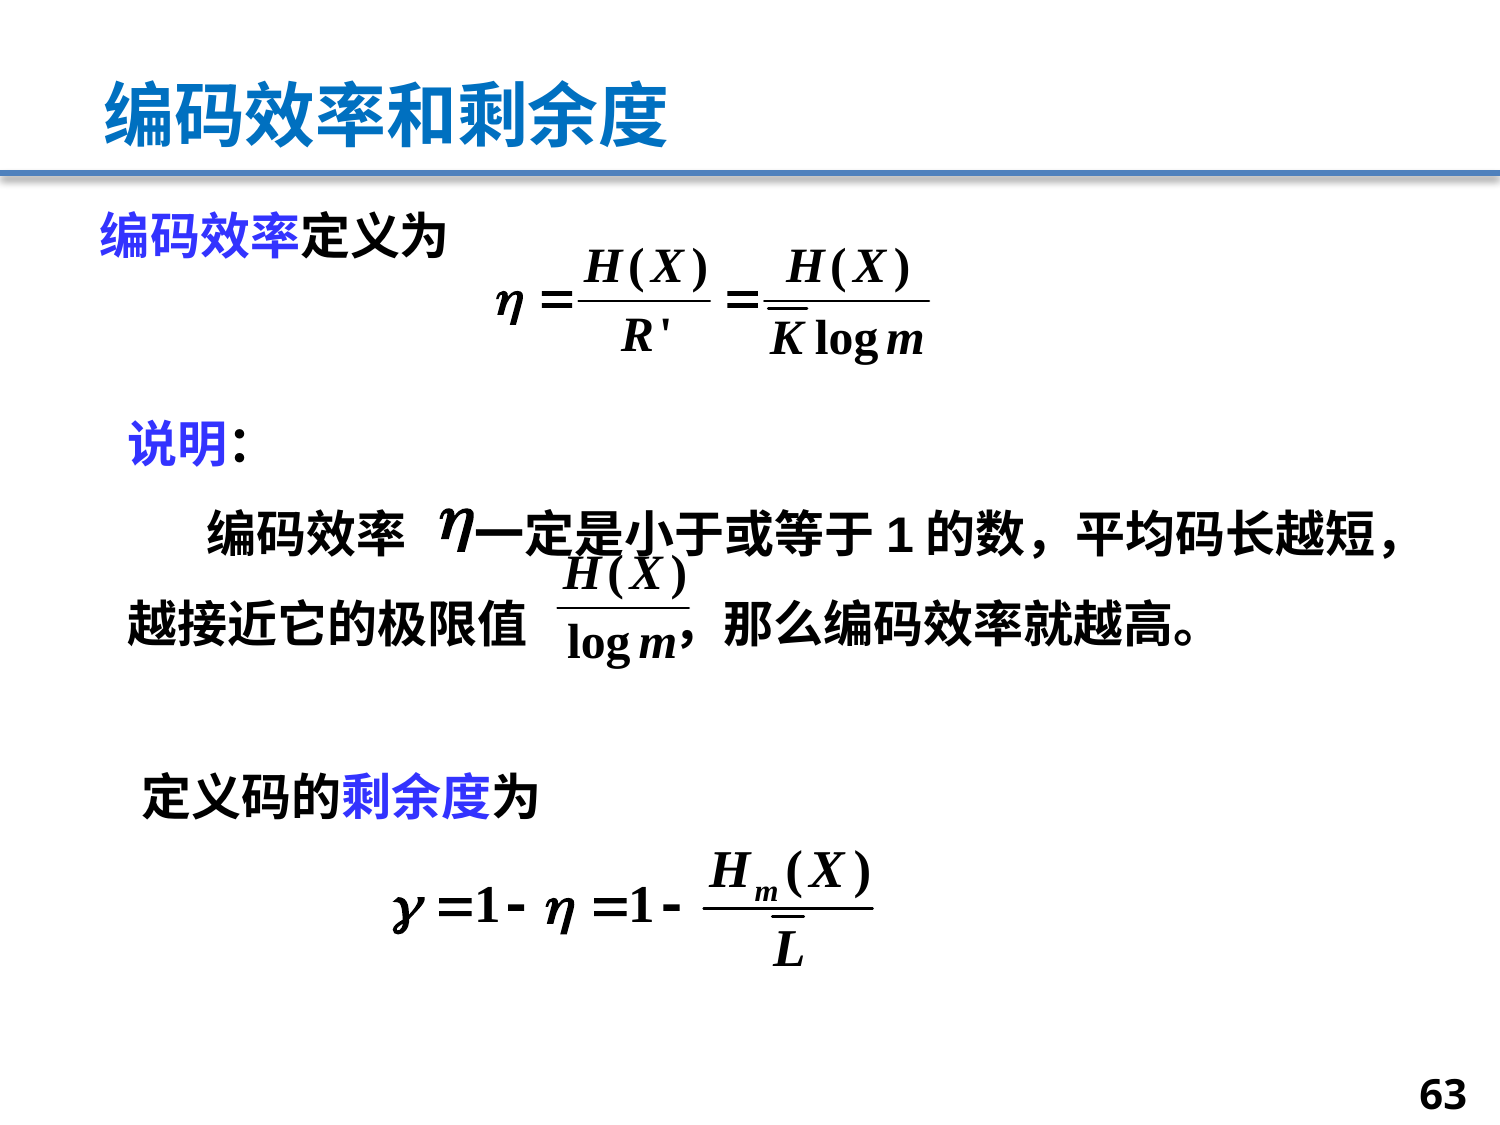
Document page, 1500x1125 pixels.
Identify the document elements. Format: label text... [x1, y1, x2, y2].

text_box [431, 495, 491, 565]
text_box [383, 833, 885, 977]
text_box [548, 538, 699, 679]
text_box 定义码的剩余度为 [127, 727, 557, 833]
text_box 编码效率定义为 [41, 196, 1075, 272]
title 编码效率和剩余度 [88, 30, 1412, 164]
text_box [489, 231, 938, 376]
slide_number 63 [1379, 1075, 1483, 1118]
text_box 说明： 编码效率 一定是小于或等于1的数，平均码长越短，越接近它的极限值 ，那么编码效率就越高。 [112, 374, 1412, 660]
